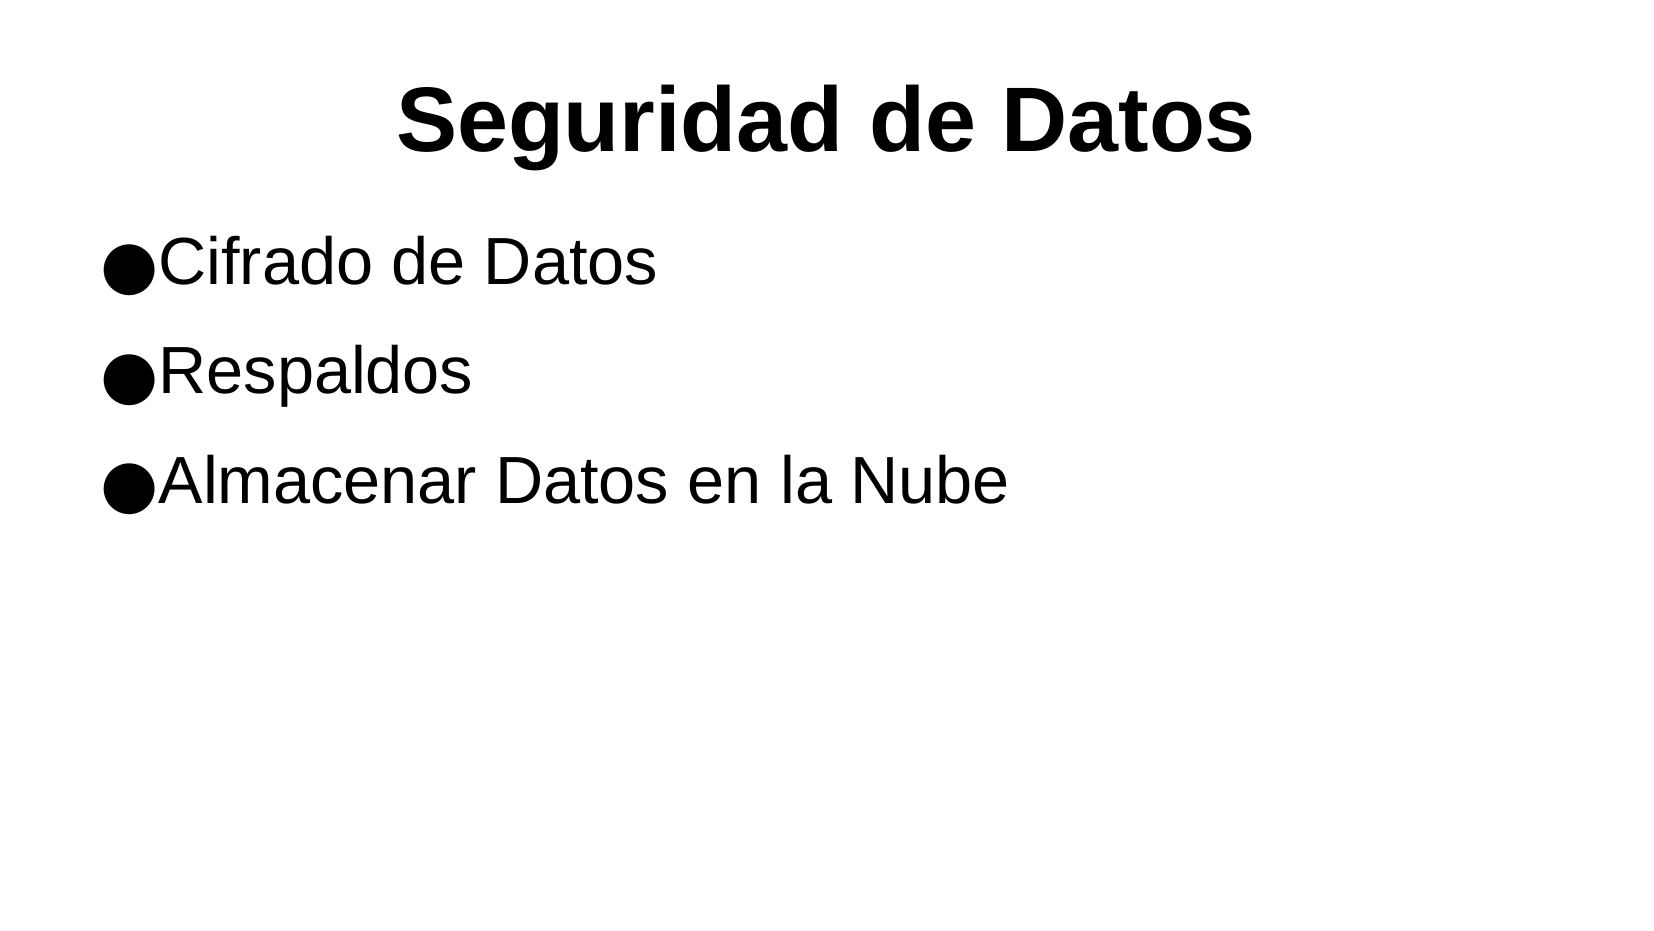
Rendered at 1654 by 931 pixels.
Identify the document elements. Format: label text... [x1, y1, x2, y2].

text_box Cifrado de Datos Respaldos Almacenar Datos en la Nube [82, 217, 1571, 757]
text_box Seguridad de Datos [82, 37, 1571, 193]
